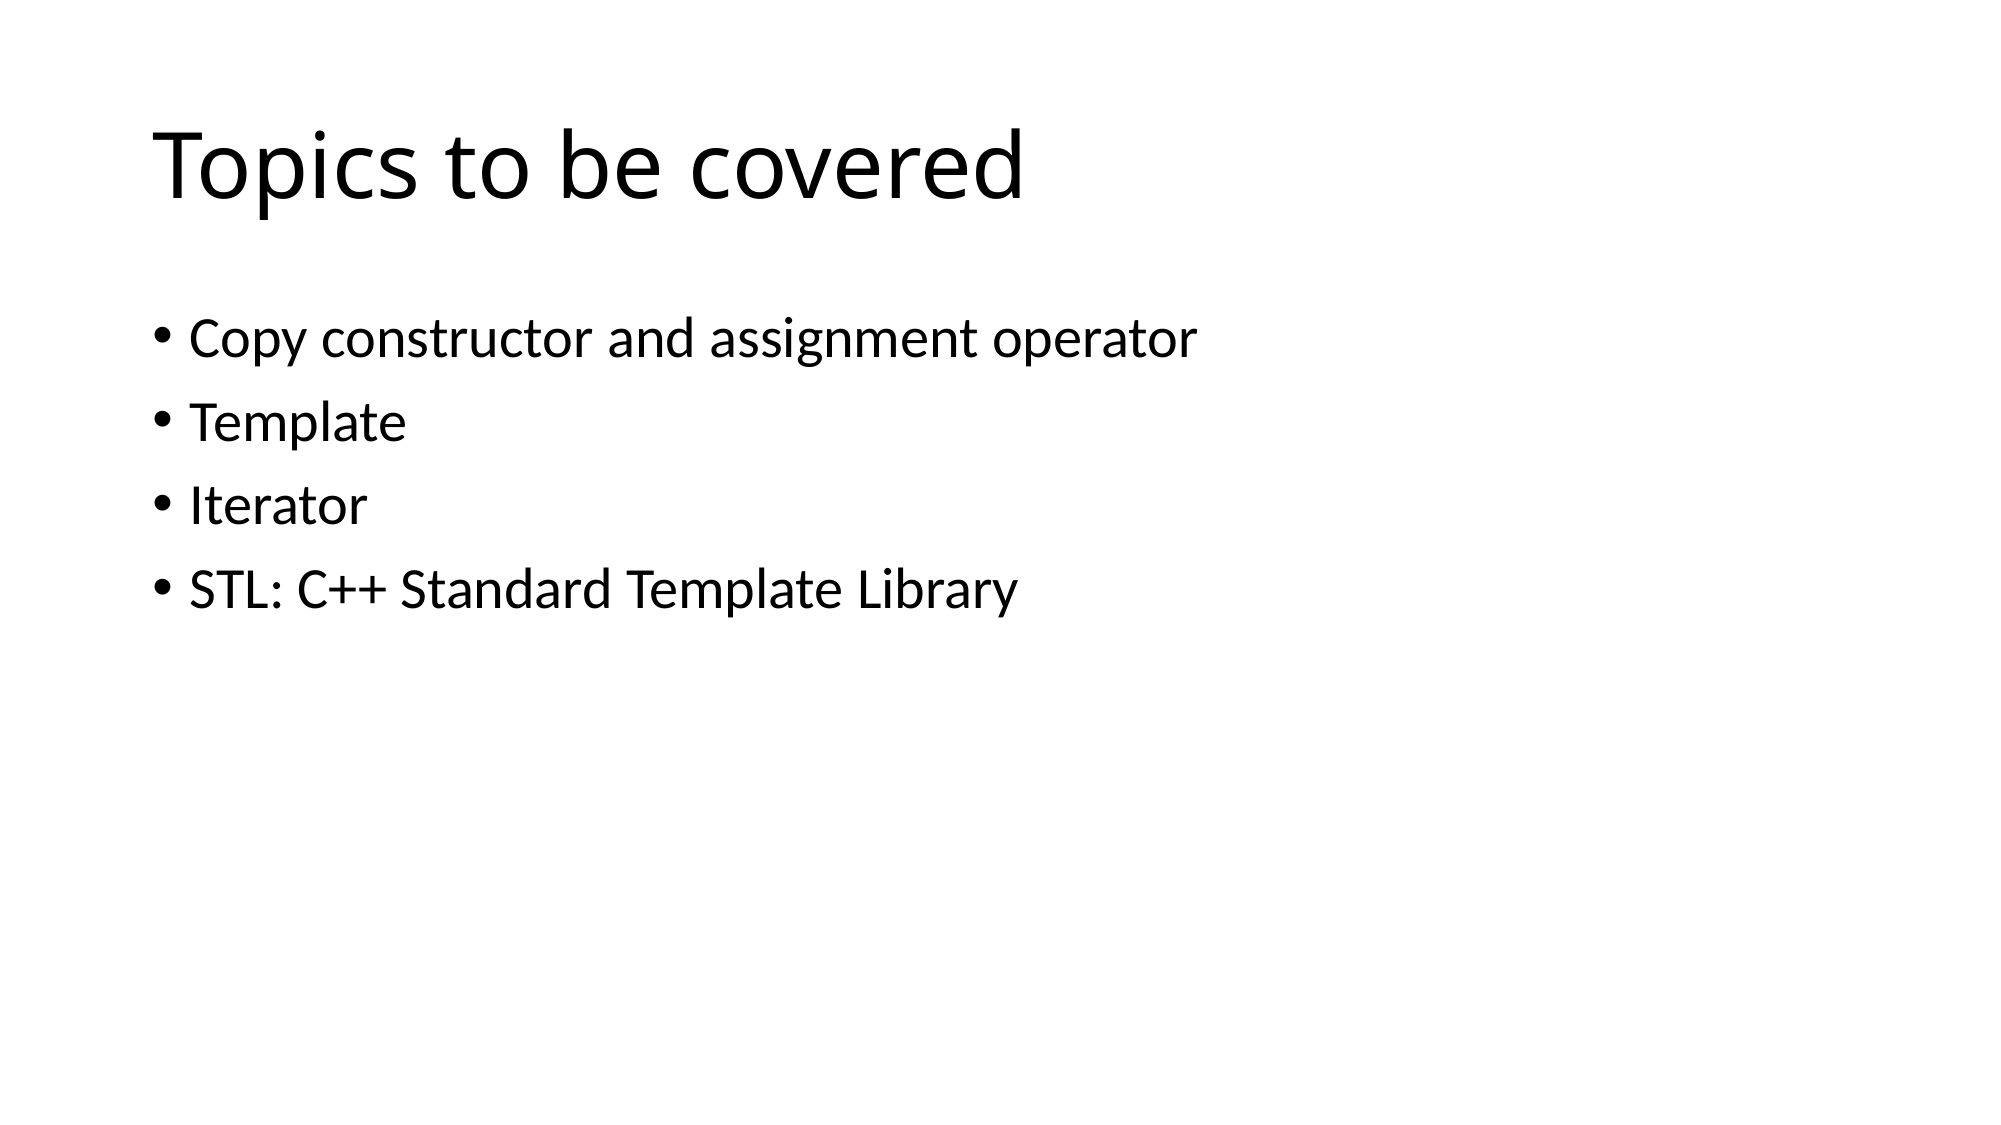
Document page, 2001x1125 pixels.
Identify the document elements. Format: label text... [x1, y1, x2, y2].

list Copy constructor and assignment operator Template Iterator STL: C++ Standard Template Library [137, 299, 1863, 1014]
title Topics to be covered [137, 59, 1863, 278]
